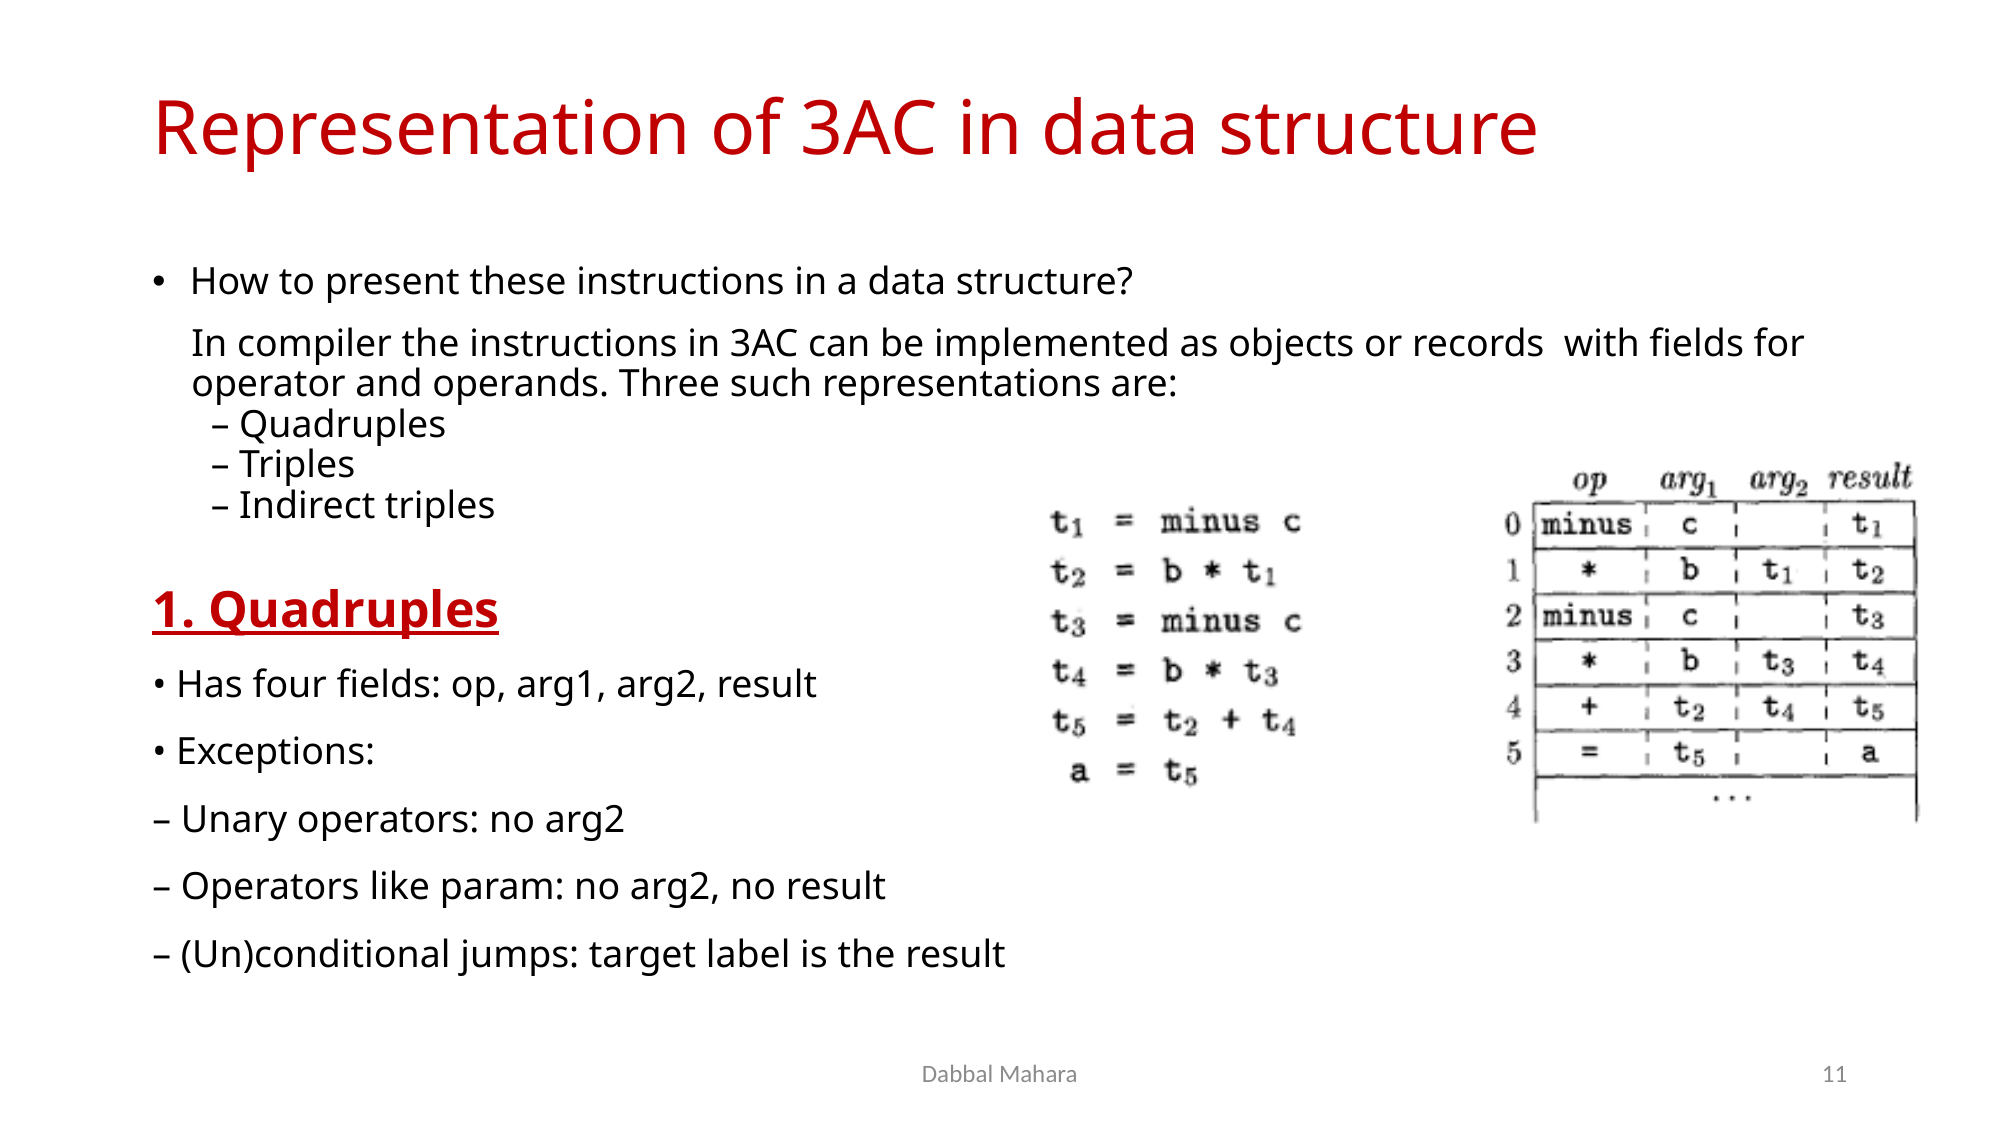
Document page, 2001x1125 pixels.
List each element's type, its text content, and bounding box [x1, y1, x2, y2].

list How to present these instructions in a data structure? In compiler the instructions in 3AC can be implemented as objects or records with fields for operator and operands. Three such representations are: – Quadruples – Triples – Indirect triples 1. Quadruples • Has four fields: op, arg1, arg2, result • Exceptions: – Unary operators: no arg2 – Operators like param: no arg2, no result – (Un)conditional jumps: target label is the result [137, 255, 1863, 969]
slide_number 11 [1412, 1042, 1863, 1103]
footer Dabbal Mahara [662, 1042, 1338, 1103]
picture [999, 440, 1350, 833]
picture [1489, 406, 1943, 833]
title Representation of 3AC in data structure [137, 21, 1863, 239]
